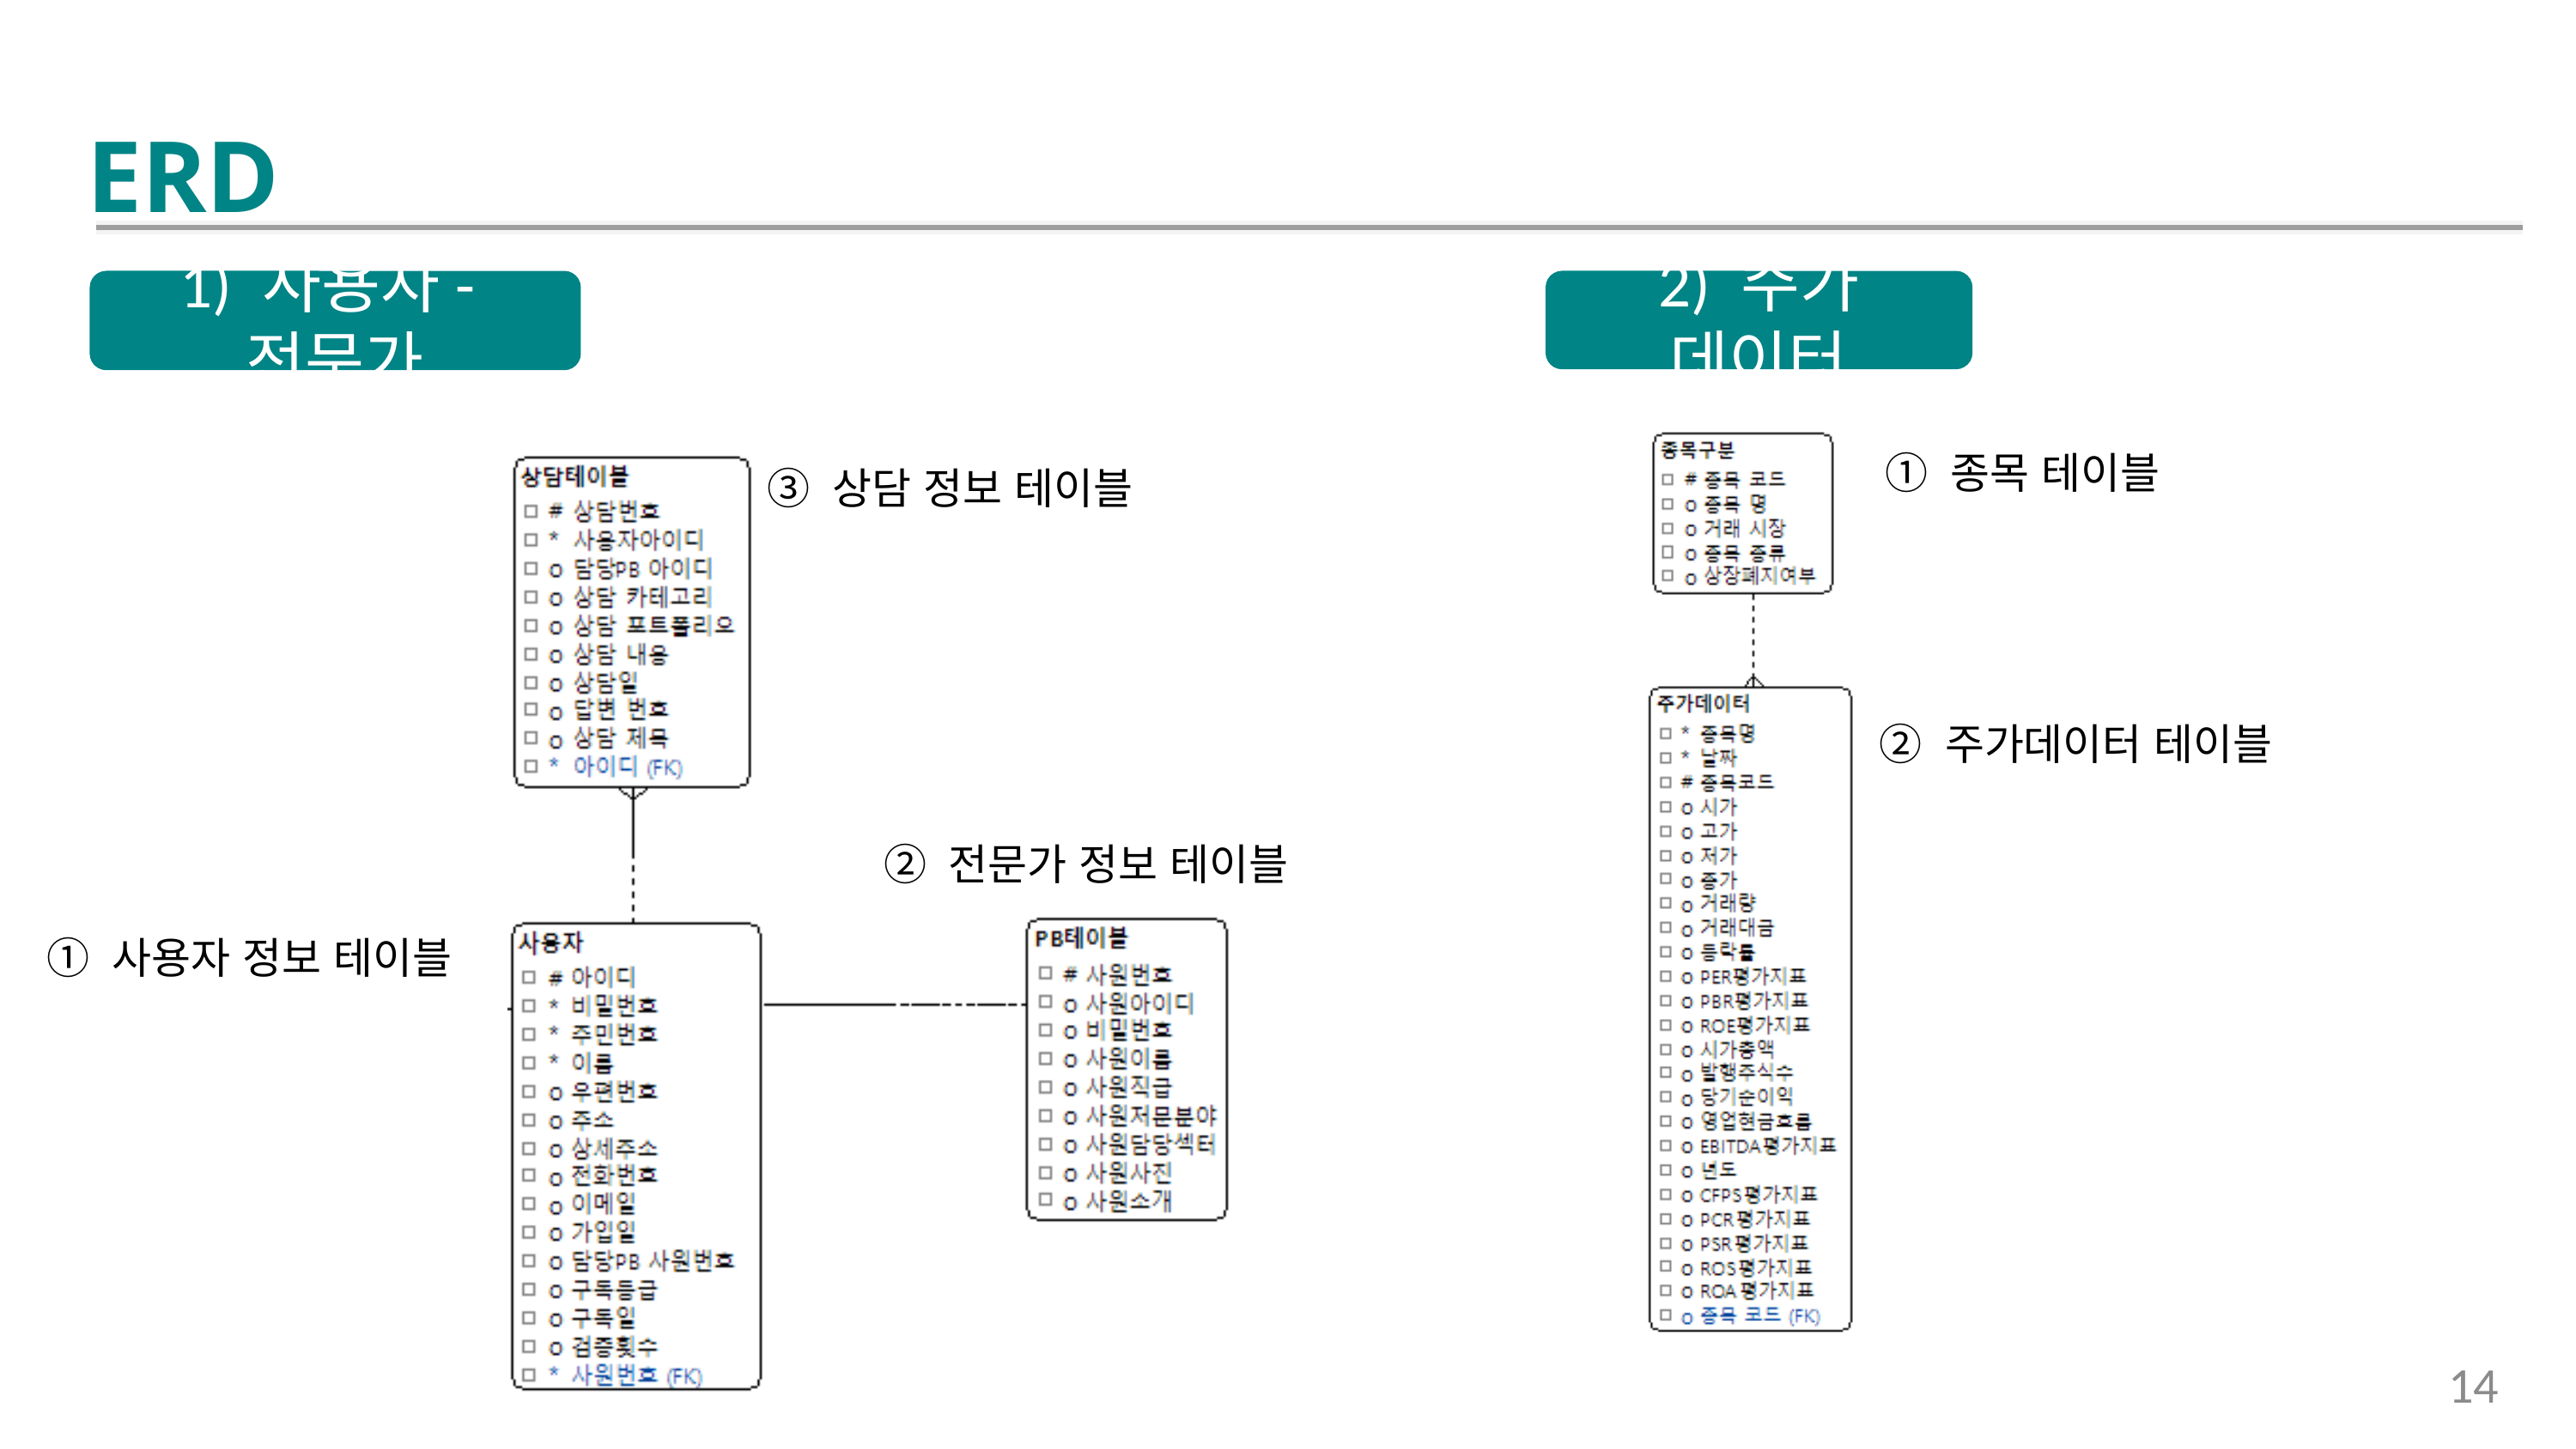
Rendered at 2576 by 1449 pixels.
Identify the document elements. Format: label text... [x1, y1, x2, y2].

text_box 1) 사용자-전문가 [88, 269, 583, 373]
text_box 2) 주가 데이터 [1543, 269, 1975, 372]
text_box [96, 216, 2523, 240]
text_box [46, 439, 1290, 1410]
slide_number 14 [2210, 1357, 2512, 1410]
text_box ERD [74, 72, 629, 229]
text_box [1623, 399, 2318, 1352]
